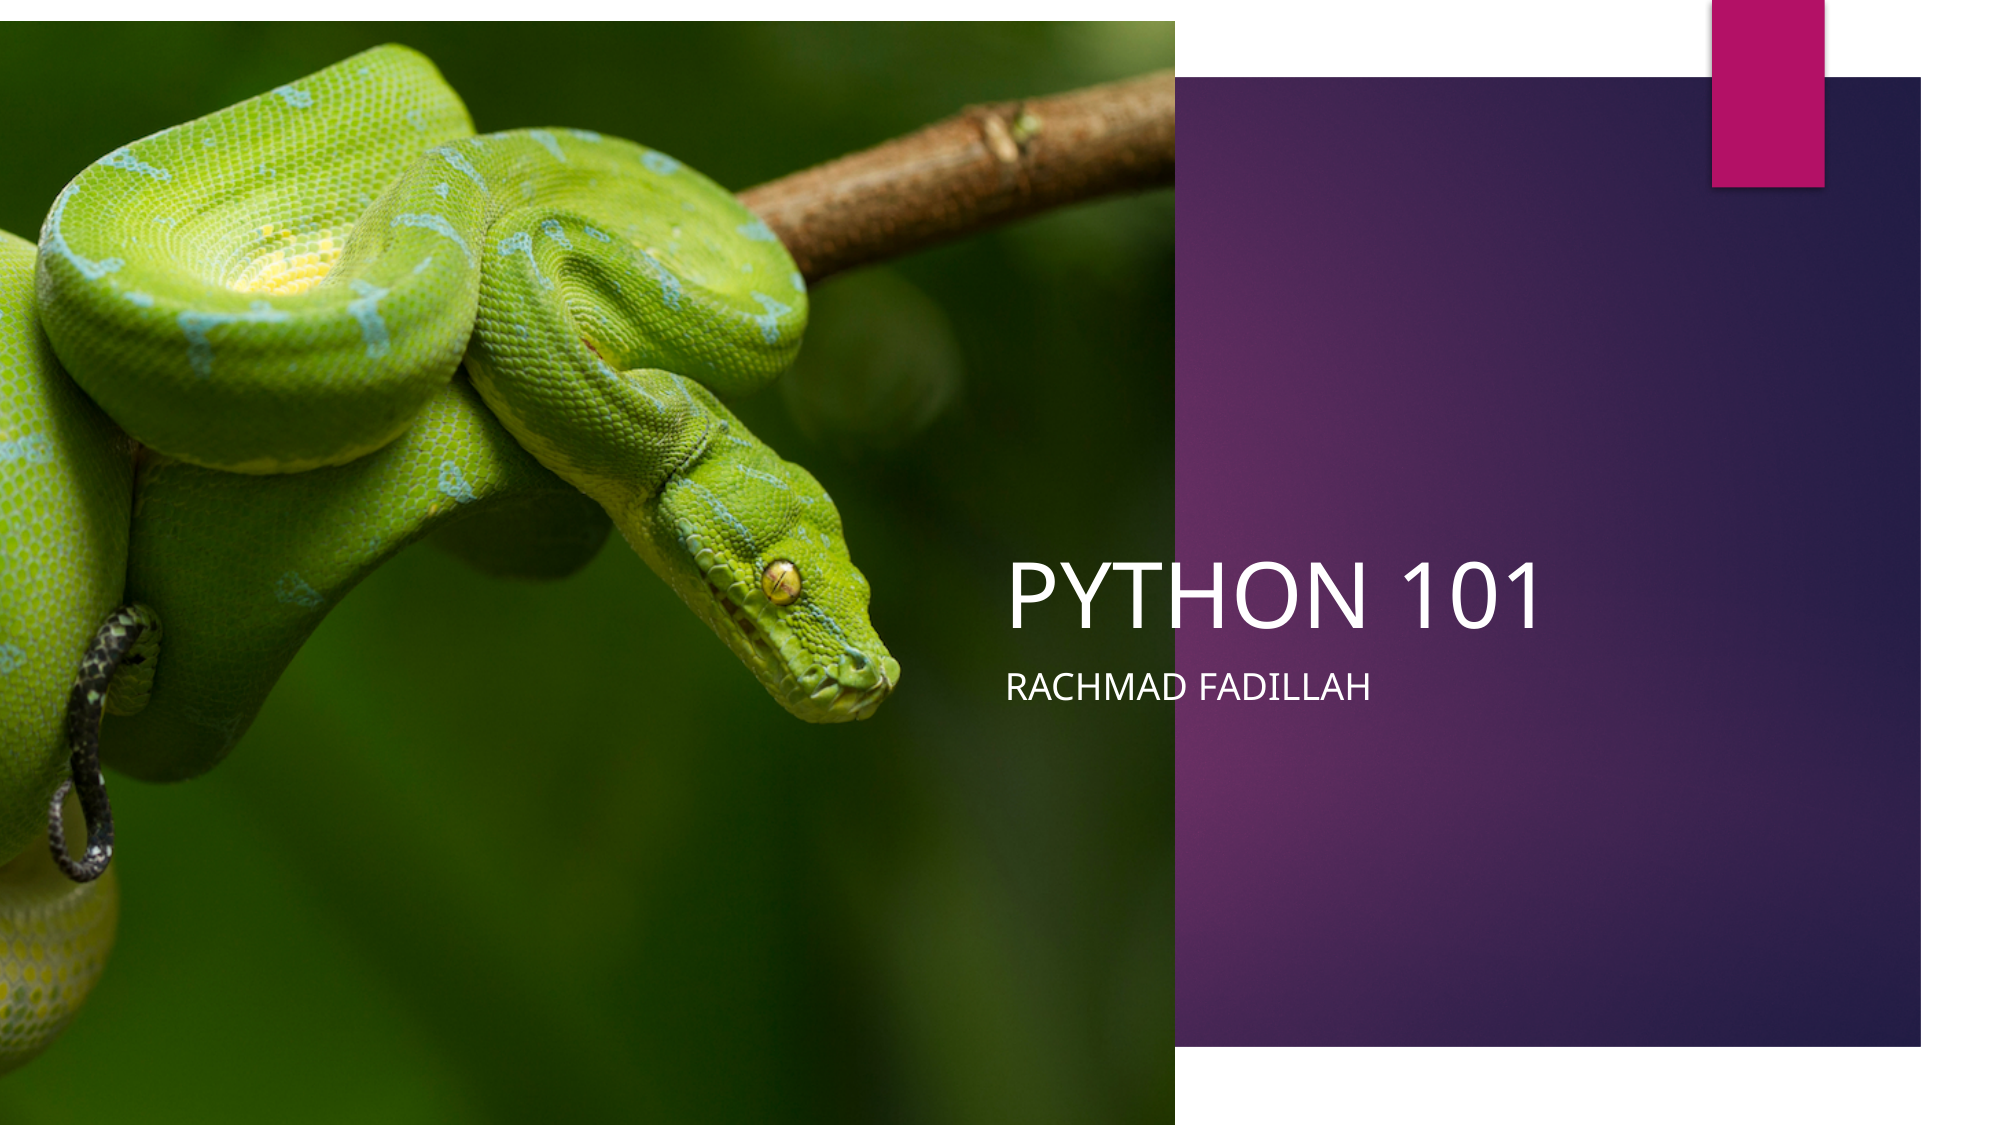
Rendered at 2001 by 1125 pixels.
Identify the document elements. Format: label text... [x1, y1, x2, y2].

title PYTHON 101 [1178, 386, 1774, 654]
subtitle Rachmad Fadillah [1178, 655, 1774, 748]
picture [0, 21, 1175, 1125]
